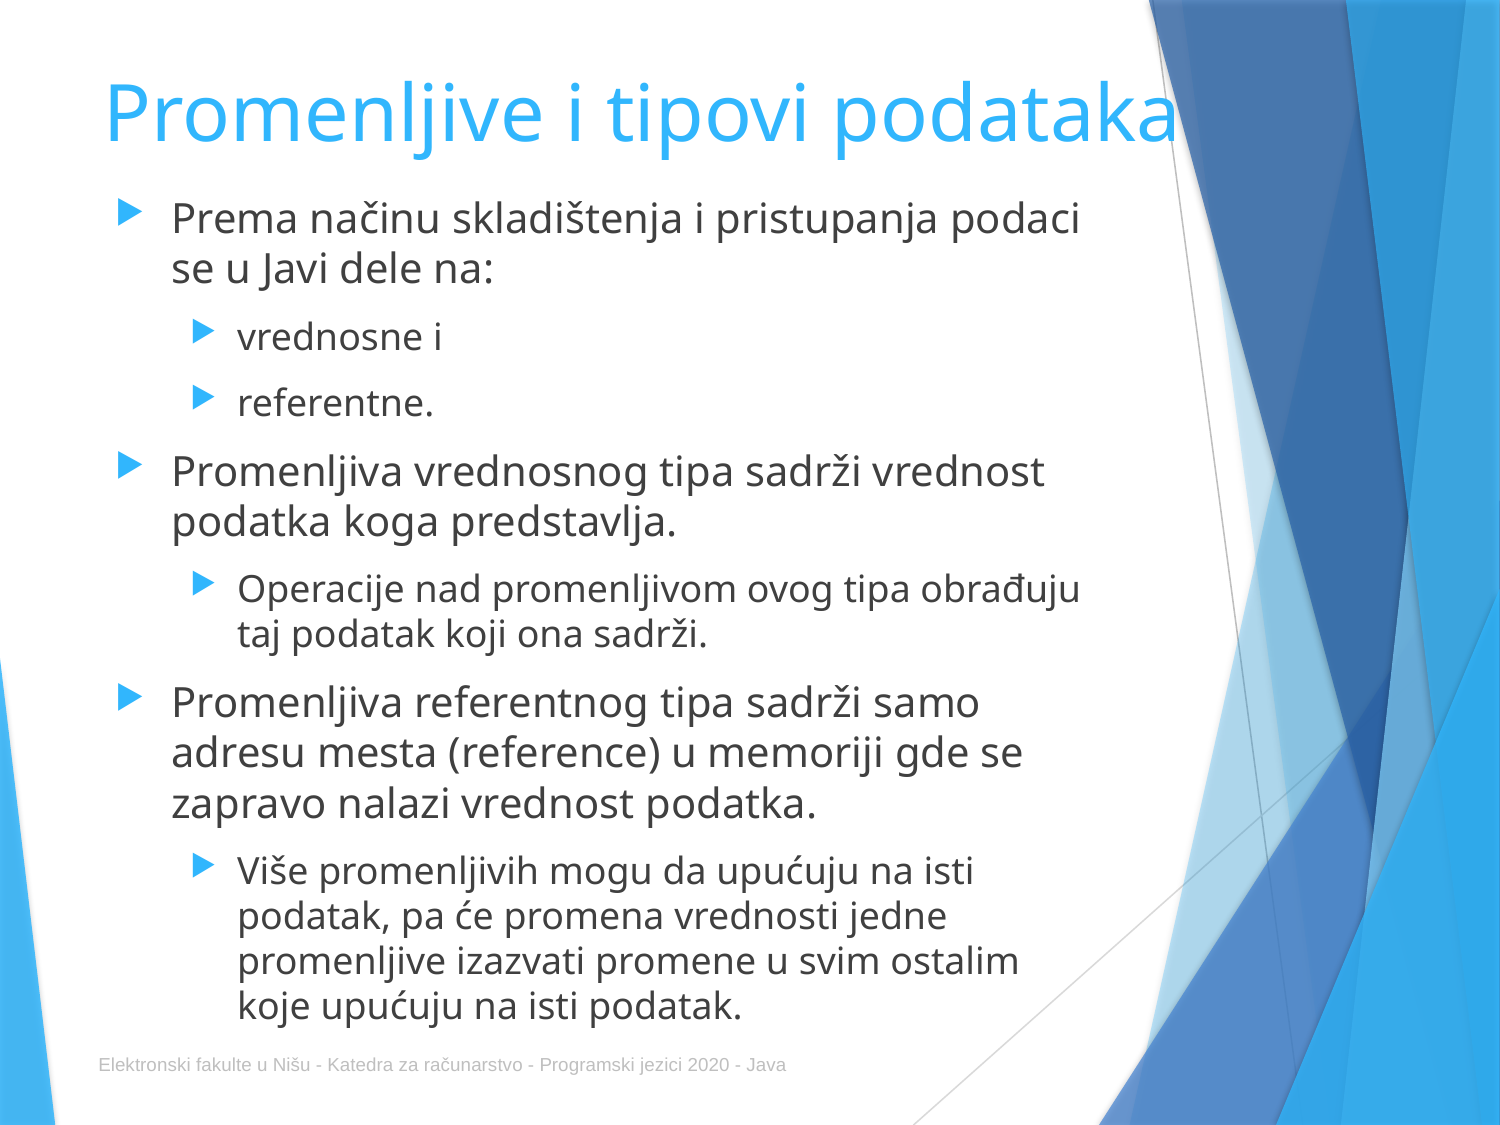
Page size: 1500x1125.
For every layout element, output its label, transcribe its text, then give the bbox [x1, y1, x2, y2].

list Prema načinu skladištenja i pristupanja podaci se u Javi dele na: vrednosne i referentne. Promenljiva vrednosnog tipa sadrži vrednost podatka koga predstavlja. Operacije nad promenljivom ovog tipa obrađuju taj podatak koji ona sadrži. Promenljiva referentnog tipa sadrži samo adresu mesta (reference) u memoriji gde se zapravo nalazi vrednost podatka. Više promenljivih mogu da upućuju na isti podatak, pa će promena vrednosti jedne promenljive izazvati promene u svim ostalim koje upućuju na isti podatak. [100, 184, 1105, 1034]
footer Elektronski fakulte u Nišu - Katedra za računarstvo - Programski jezici 2020 - Java [83, 1034, 1141, 1094]
title Promenljive i tipovi podataka [88, 54, 1372, 298]
